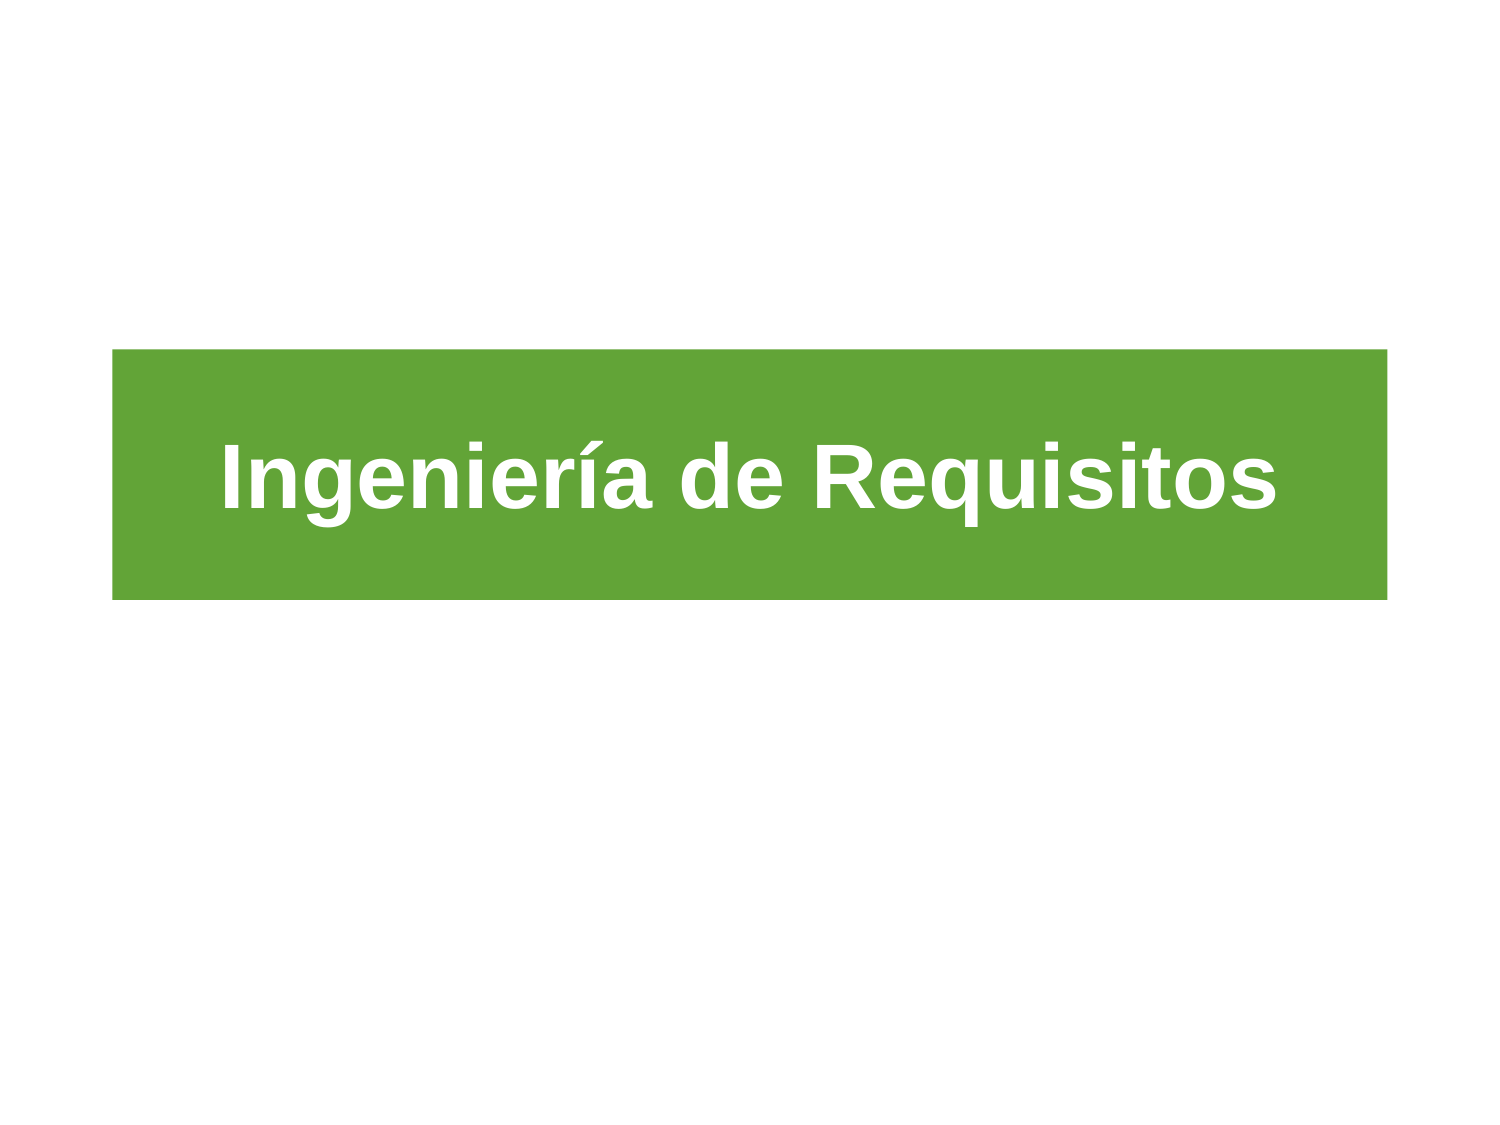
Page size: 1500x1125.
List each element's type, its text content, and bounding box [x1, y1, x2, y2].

title Ingeniería de Requisitos [217, 415, 1283, 606]
